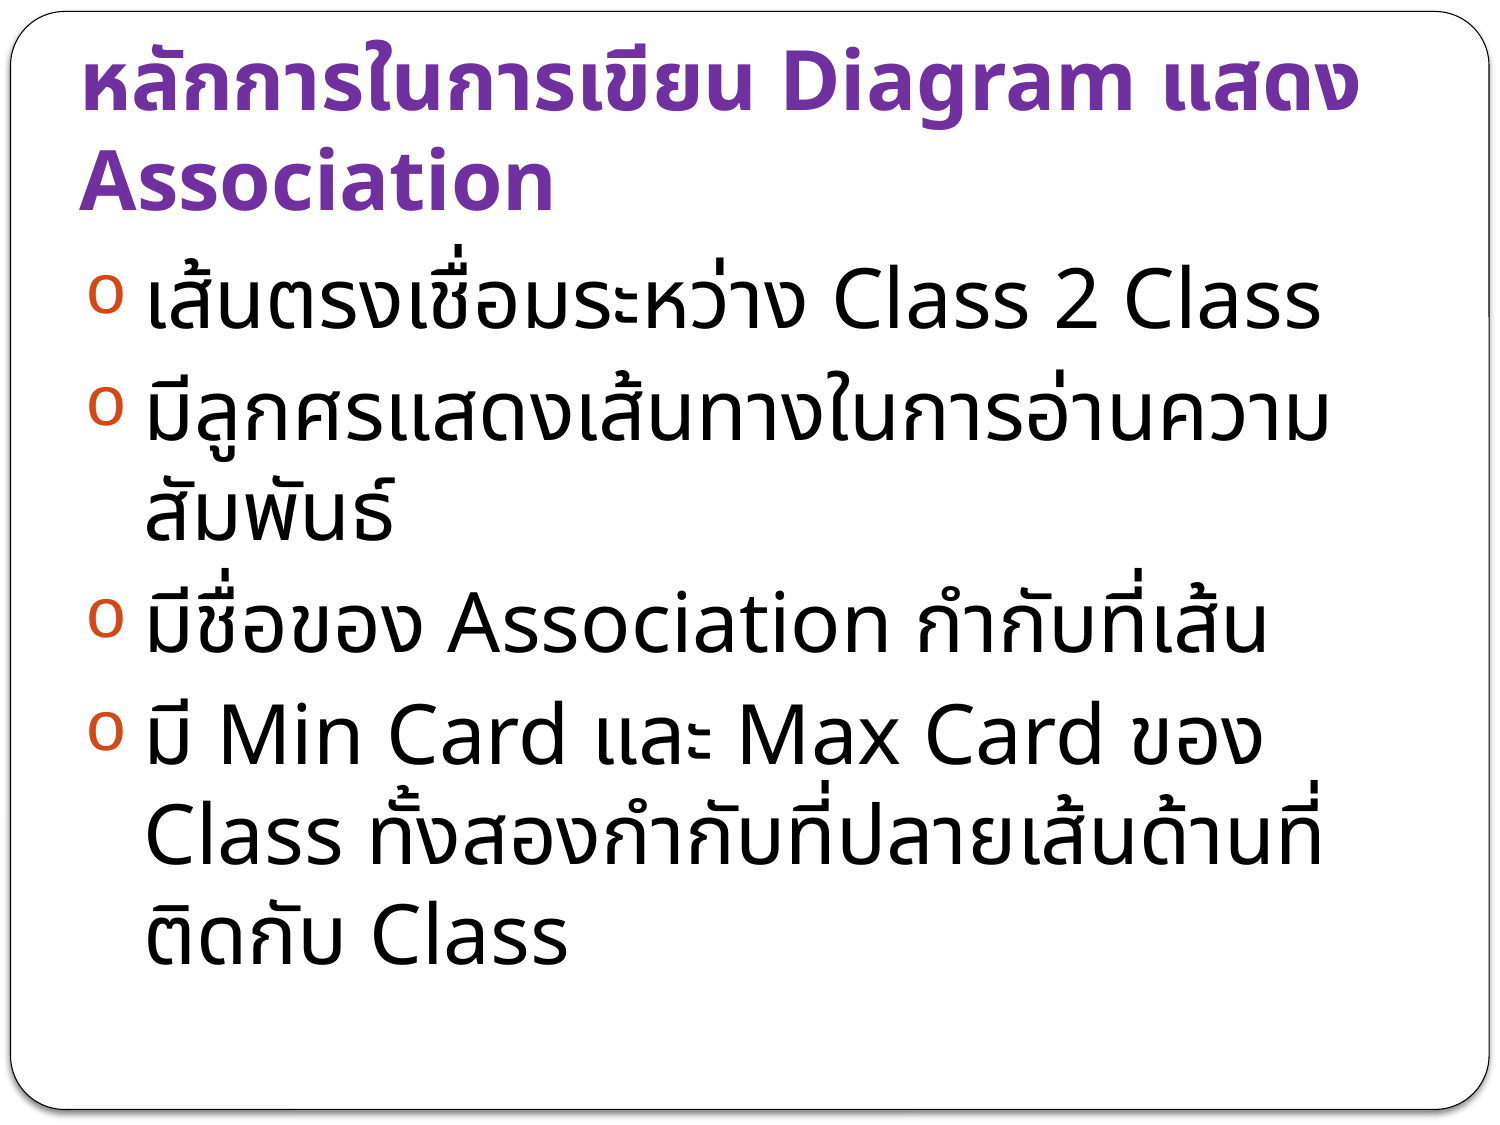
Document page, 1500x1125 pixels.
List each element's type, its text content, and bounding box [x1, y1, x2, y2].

title หลักการในการเขียน Diagram แสดง Association [64, 54, 1420, 243]
list เส้นตรงเชื่อมระหว่าง Class 2 Class มีลูกศรแสดงเส้นทางในการอ่านความสัมพันธ์ มีชื่อของ Association กำกับที่เส้น มี Min Card และ Max Card ของ Class ทั้งสองกำกับที่ปลายเส้นด้านที่ติดกับ Class [70, 237, 1425, 988]
